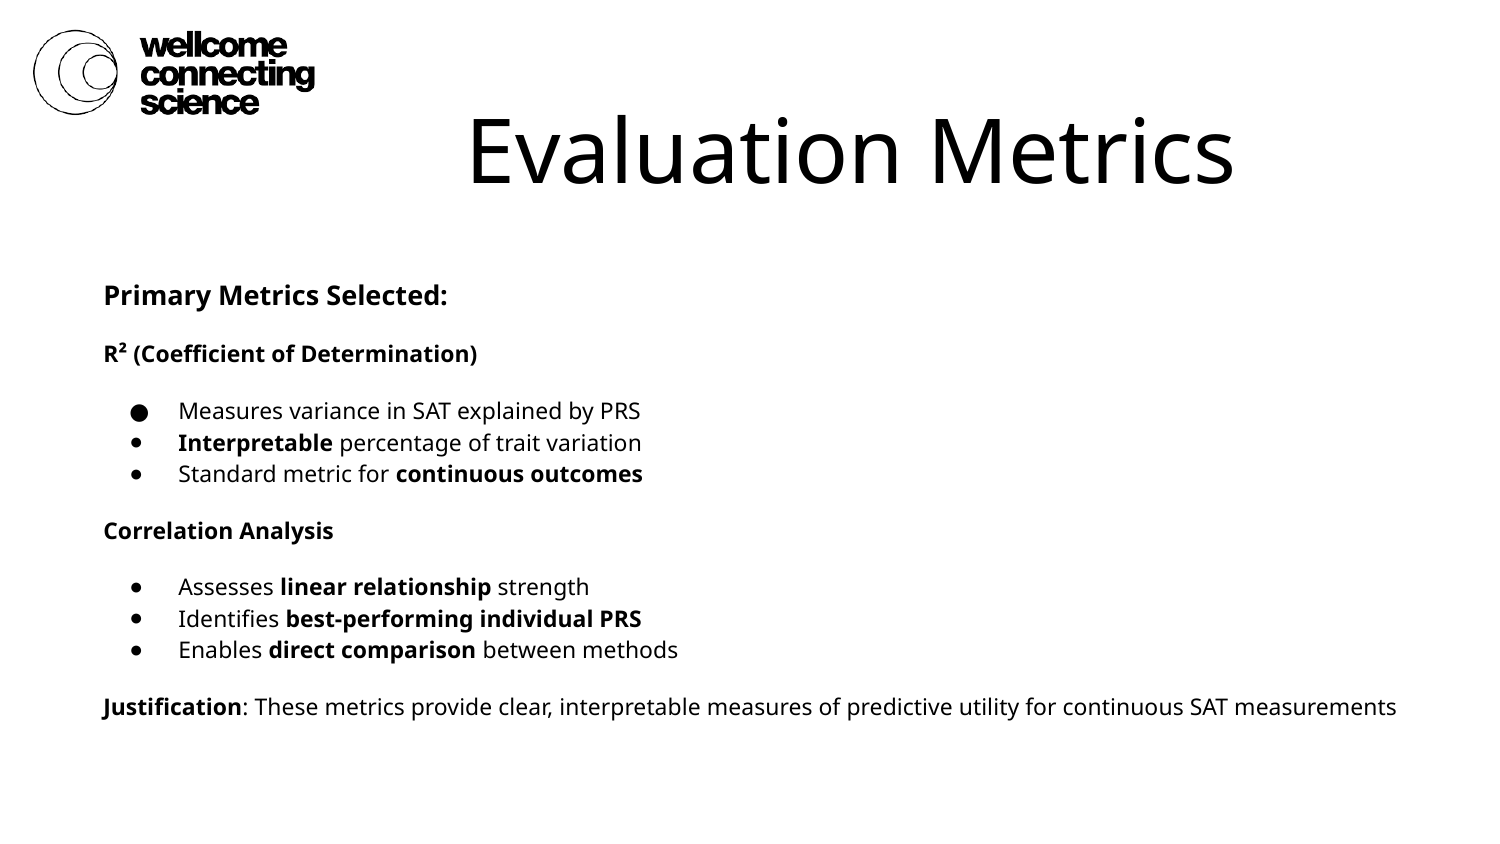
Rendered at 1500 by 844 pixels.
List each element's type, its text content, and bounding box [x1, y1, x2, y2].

picture [22, 21, 326, 123]
title Evaluation Metrics [275, 38, 1428, 217]
text_box Primary Metrics Selected: R² (Coefficient of Determination) Measures variance in SAT explained by PRS Interpretable percentage of trait variation Standard metric for continuous outcomes Correlation Analysis Assesses linear relationship strength Identifies best-performing individual PRS Enables direct comparison between methods Justification: These metrics provide clear, interpretable measures of predictive utility for continuous SAT measurements [88, 258, 1416, 735]
